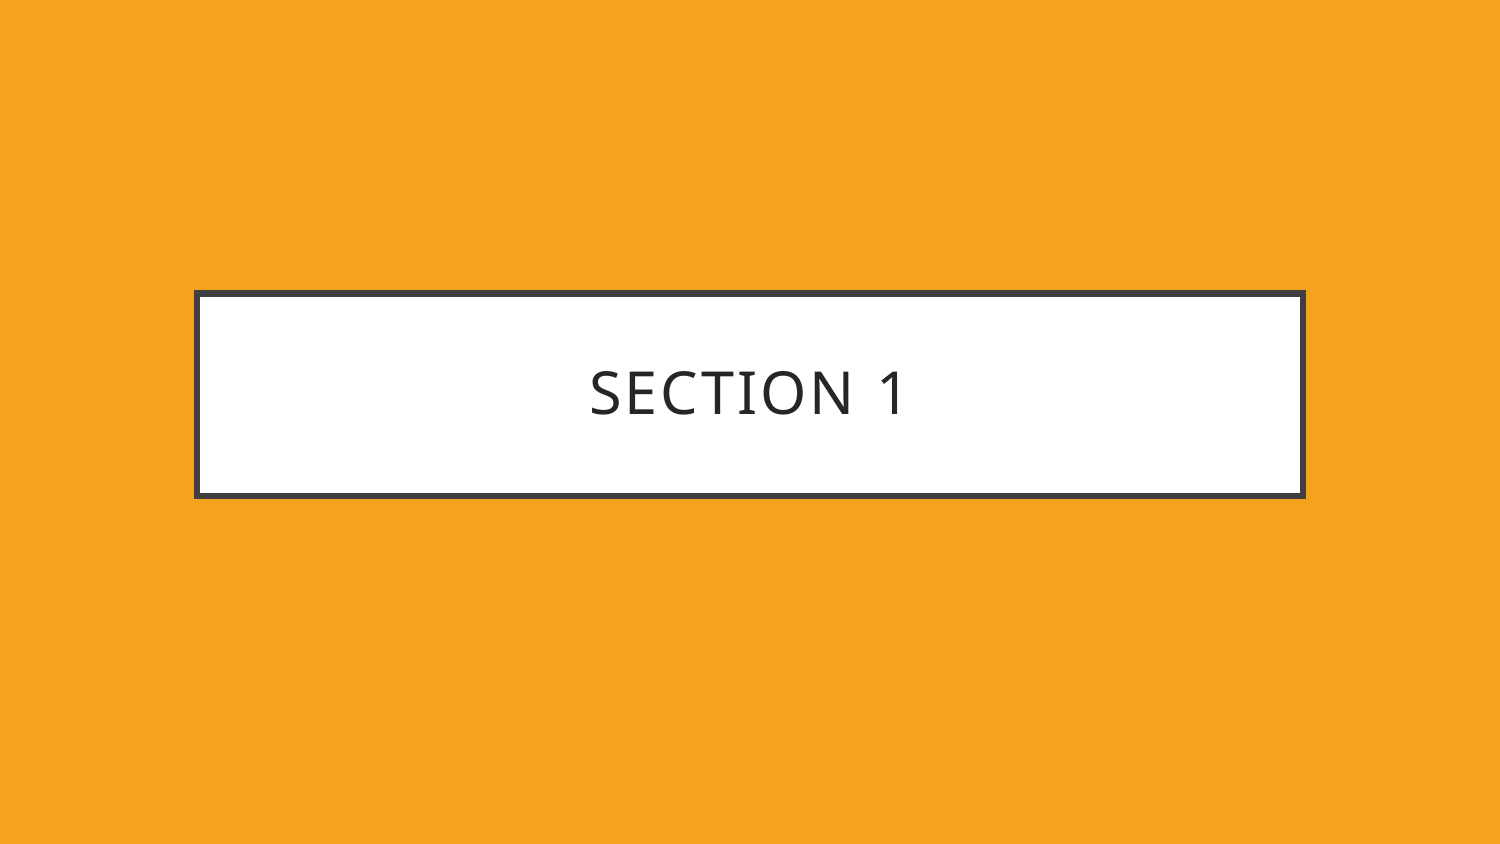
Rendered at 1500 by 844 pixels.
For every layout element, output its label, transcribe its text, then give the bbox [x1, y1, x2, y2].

title Section 1 [194, 290, 1306, 499]
